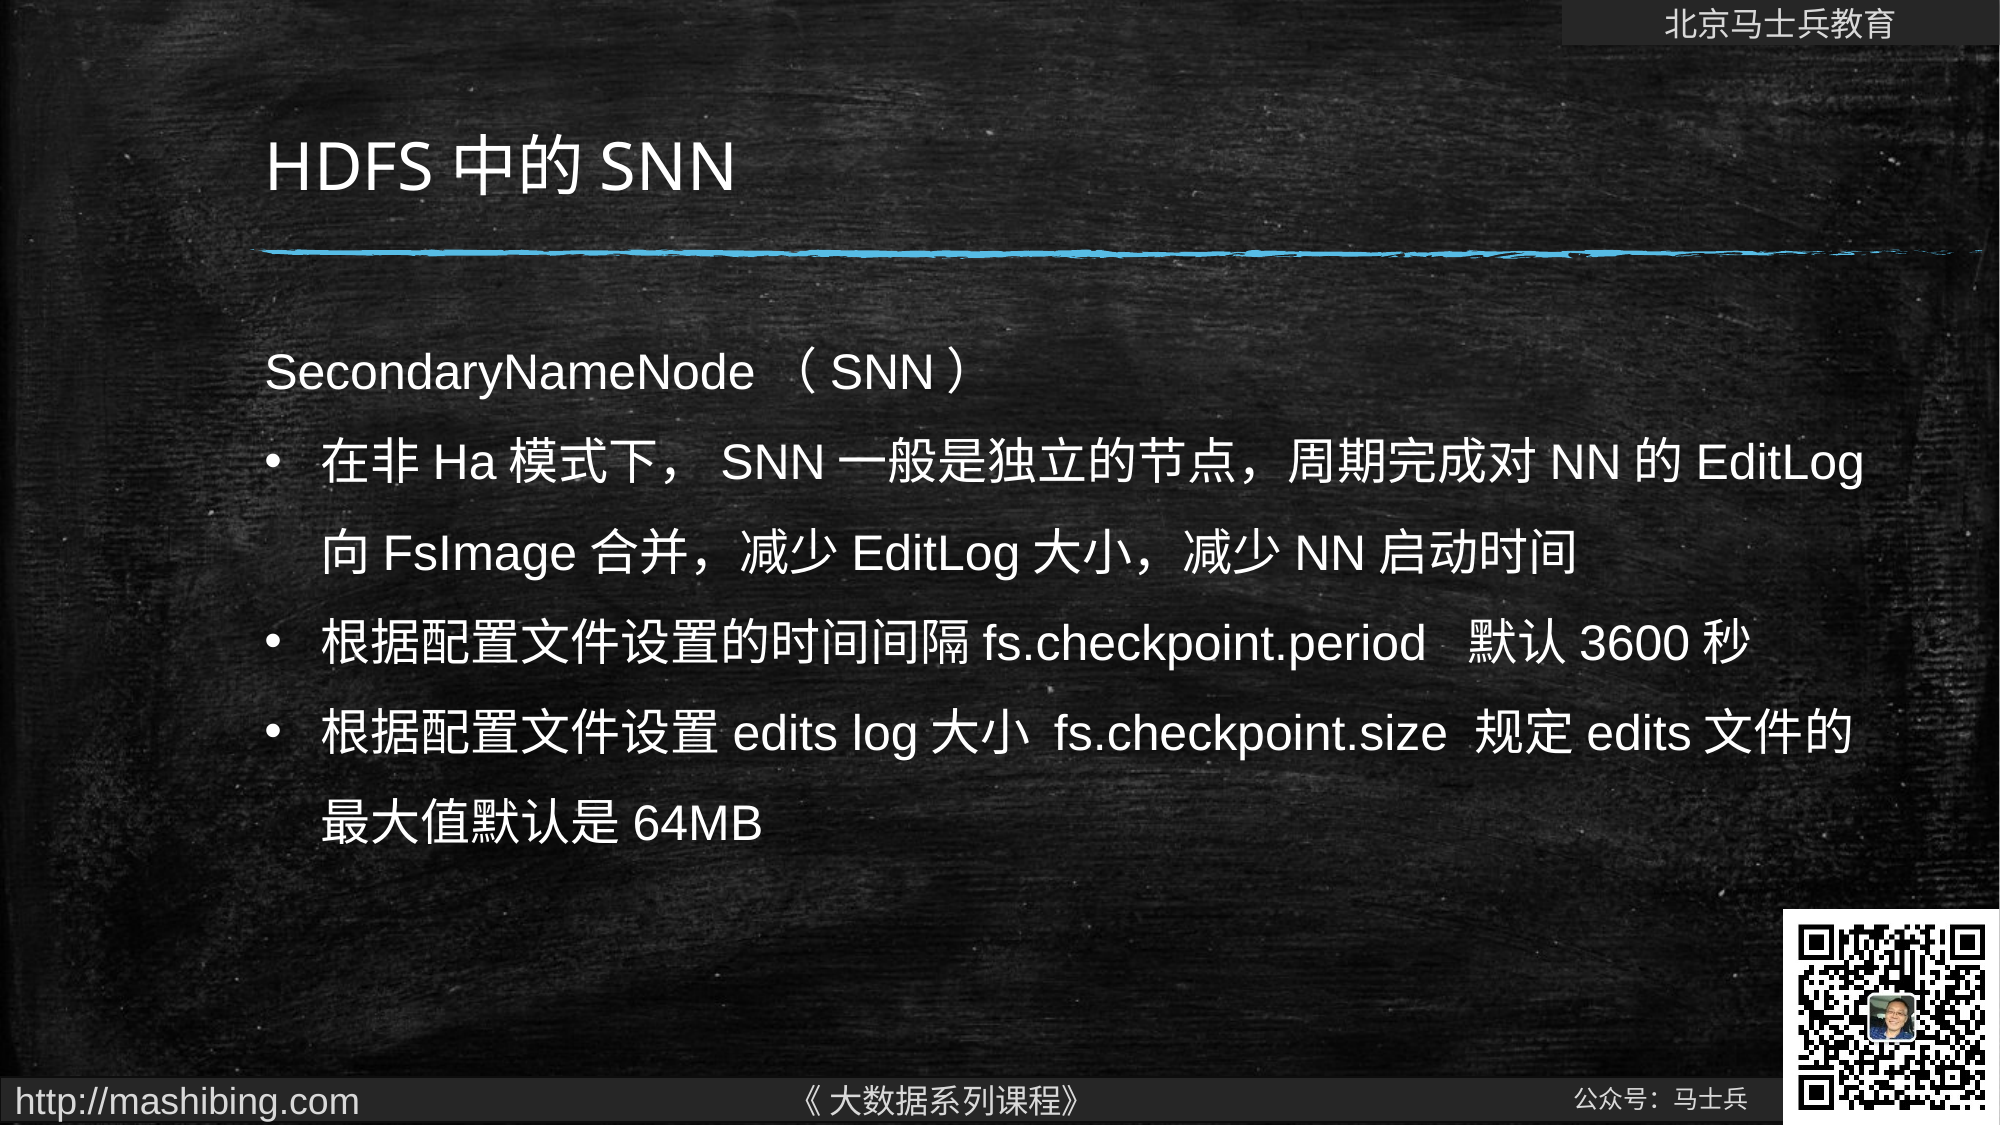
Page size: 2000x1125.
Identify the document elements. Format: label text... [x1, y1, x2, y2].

text_box SecondaryNameNode（SNN） 在非Ha模式下，SNN一般是独立的节点，周期完成对NN的EditLog向FsImage合并，减少EditLog大小，减少NN启动时间 根据配置文件设置的时间间隔fs.checkpoint.period 默认3600秒 根据配置文件设置edits log大小 fs.checkpoint.size 规定edits文件的最大值默认是64MB [249, 302, 1898, 948]
picture [1783, 909, 2000, 1125]
title HDFS中的SNN [249, 45, 1750, 213]
